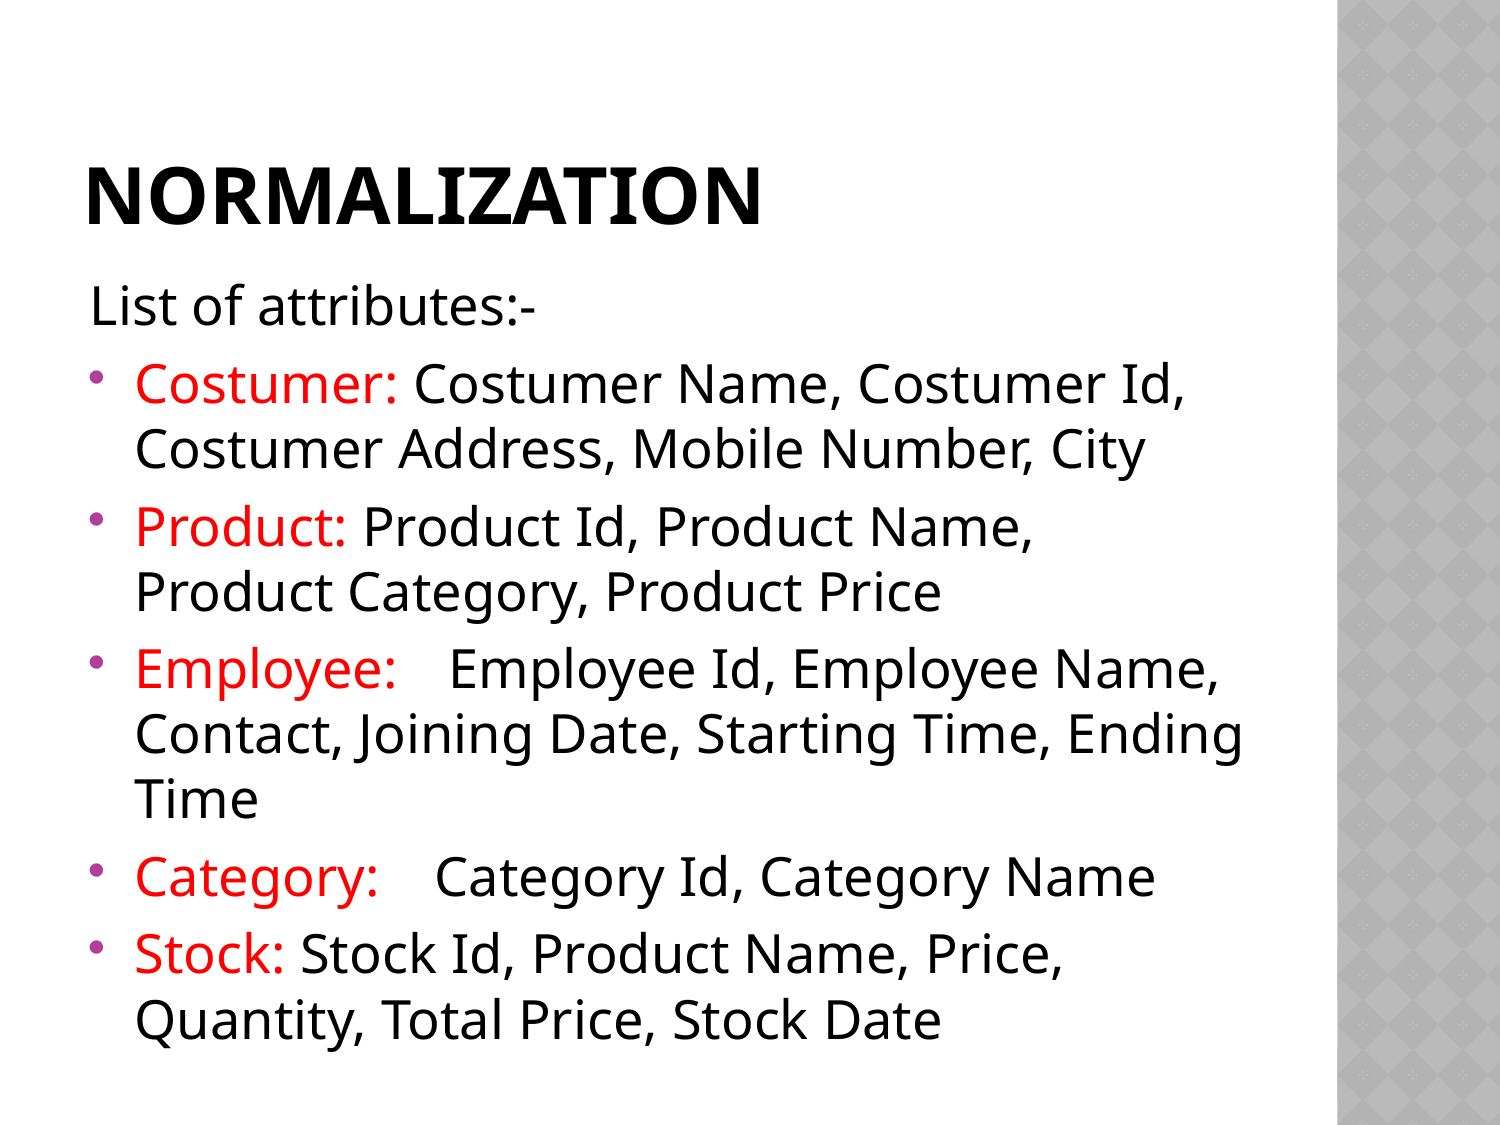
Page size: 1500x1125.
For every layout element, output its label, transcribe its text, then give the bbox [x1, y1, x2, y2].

list List of attributes:- Costumer: Costumer Name, Costumer Id, Costumer Address, Mobile Number, City Product: Product Id, Product Name, Product Category, Product Price Employee: Employee Id, Employee Name, Contact, Joining Date, Starting Time, Ending Time Category: Category Id, Category Name Stock: Stock Id, Product Name, Price, Quantity, Total Price, Stock Date [75, 264, 1263, 1059]
title Normalization [75, 52, 1263, 240]
